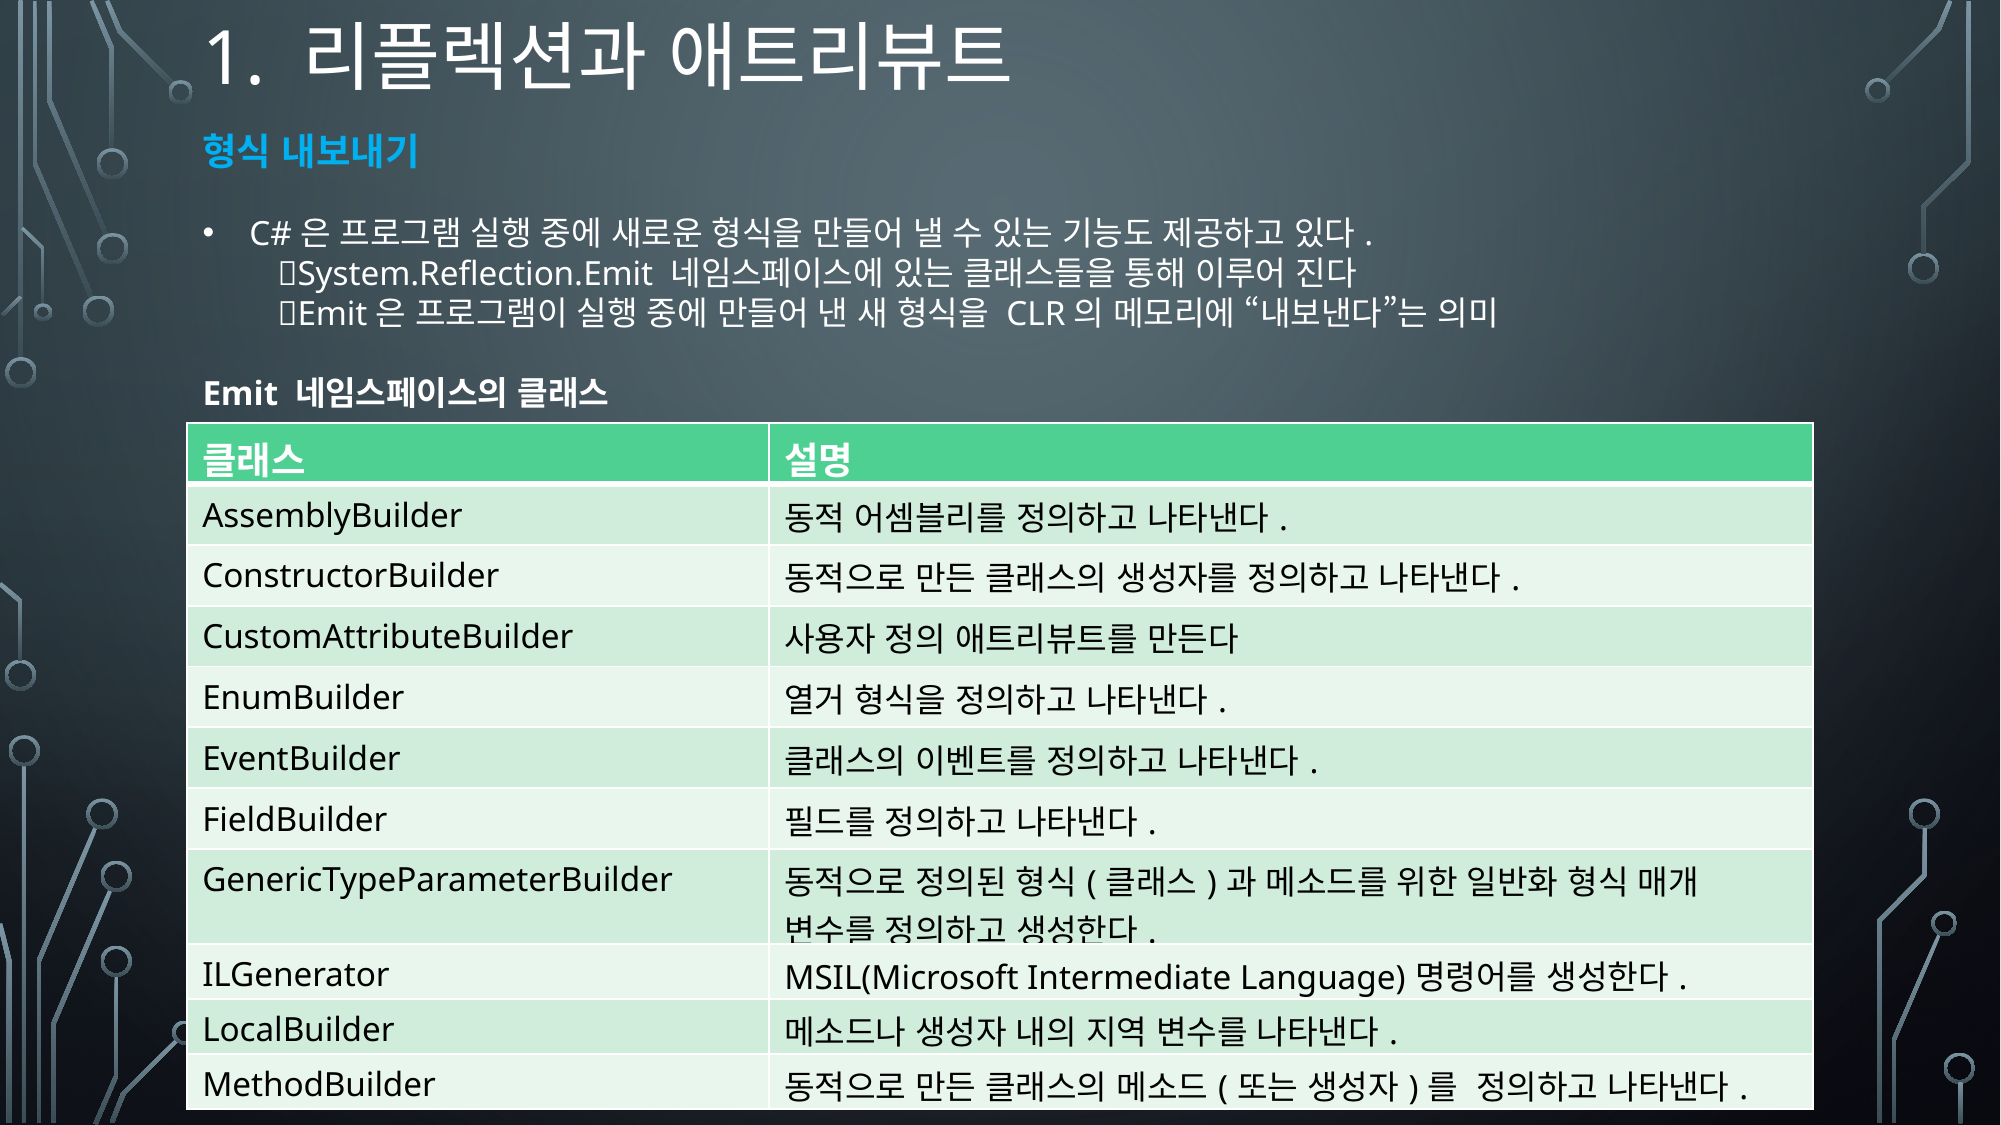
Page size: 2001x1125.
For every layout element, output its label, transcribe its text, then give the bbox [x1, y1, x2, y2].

table_cell GenericTypeParameterBuilder [188, 850, 768, 943]
title 1. 리플렉션과 애트리뷰트 [187, 0, 1813, 120]
table_cell 클래스의 이벤트를 정의하고 나타낸다. [770, 728, 1812, 787]
table_cell 동적으로 만든 클래스의 메소드(또는 생성자)를 정의하고 나타낸다. [770, 1055, 1812, 1108]
table_cell CustomAttributeBuilder [188, 607, 768, 666]
table_cell 메소드나 생성자 내의 지역 변수를 나타낸다. [770, 1000, 1812, 1053]
text_box 형식 내보내기 C#은 프로그램 실행 중에 새로운 형식을 만들어 낼 수 있는 기능도 제공하고 있다. System.Reflection.Emit 네임스페이스에 있는 클래스들을 통해 이루어 진다 Emit은 프로그램이 실행 중에 만들어 낸 새 형식을 CLR의 메모리에 “내보낸다”는 의미 Emit 네임스페이스의 클래스 [187, 120, 1813, 420]
table_cell EventBuilder [188, 728, 768, 787]
table_cell FieldBuilder [188, 789, 768, 848]
table_cell 사용자 정의 애트리뷰트를 만든다 [770, 607, 1812, 666]
table_cell 동적 어셈블리를 정의하고 나타낸다. [770, 487, 1812, 544]
table_header 설명 [770, 424, 1812, 481]
table_cell MethodBuilder [188, 1055, 768, 1108]
table_cell 열거 형식을 정의하고 나타낸다. [770, 667, 1812, 726]
table_cell 동적으로 정의된 형식(클래스)과 메소드를 위한 일반화 형식 매개 변수를 정의하고 생성한다. [770, 850, 1812, 943]
table_cell 필드를 정의하고 나타낸다. [770, 789, 1812, 848]
table_cell MSIL(Microsoft Intermediate Language)명령어를 생성한다. [770, 945, 1812, 998]
table_header 클래스 [188, 424, 768, 481]
table_cell EnumBuilder [188, 667, 768, 726]
table_cell LocalBuilder [188, 1000, 768, 1053]
table_cell AssemblyBuilder [188, 487, 768, 544]
table_cell 동적으로 만든 클래스의 생성자를 정의하고 나타낸다. [770, 546, 1812, 605]
table_cell ILGenerator [188, 945, 768, 998]
table_cell ConstructorBuilder [188, 546, 768, 605]
